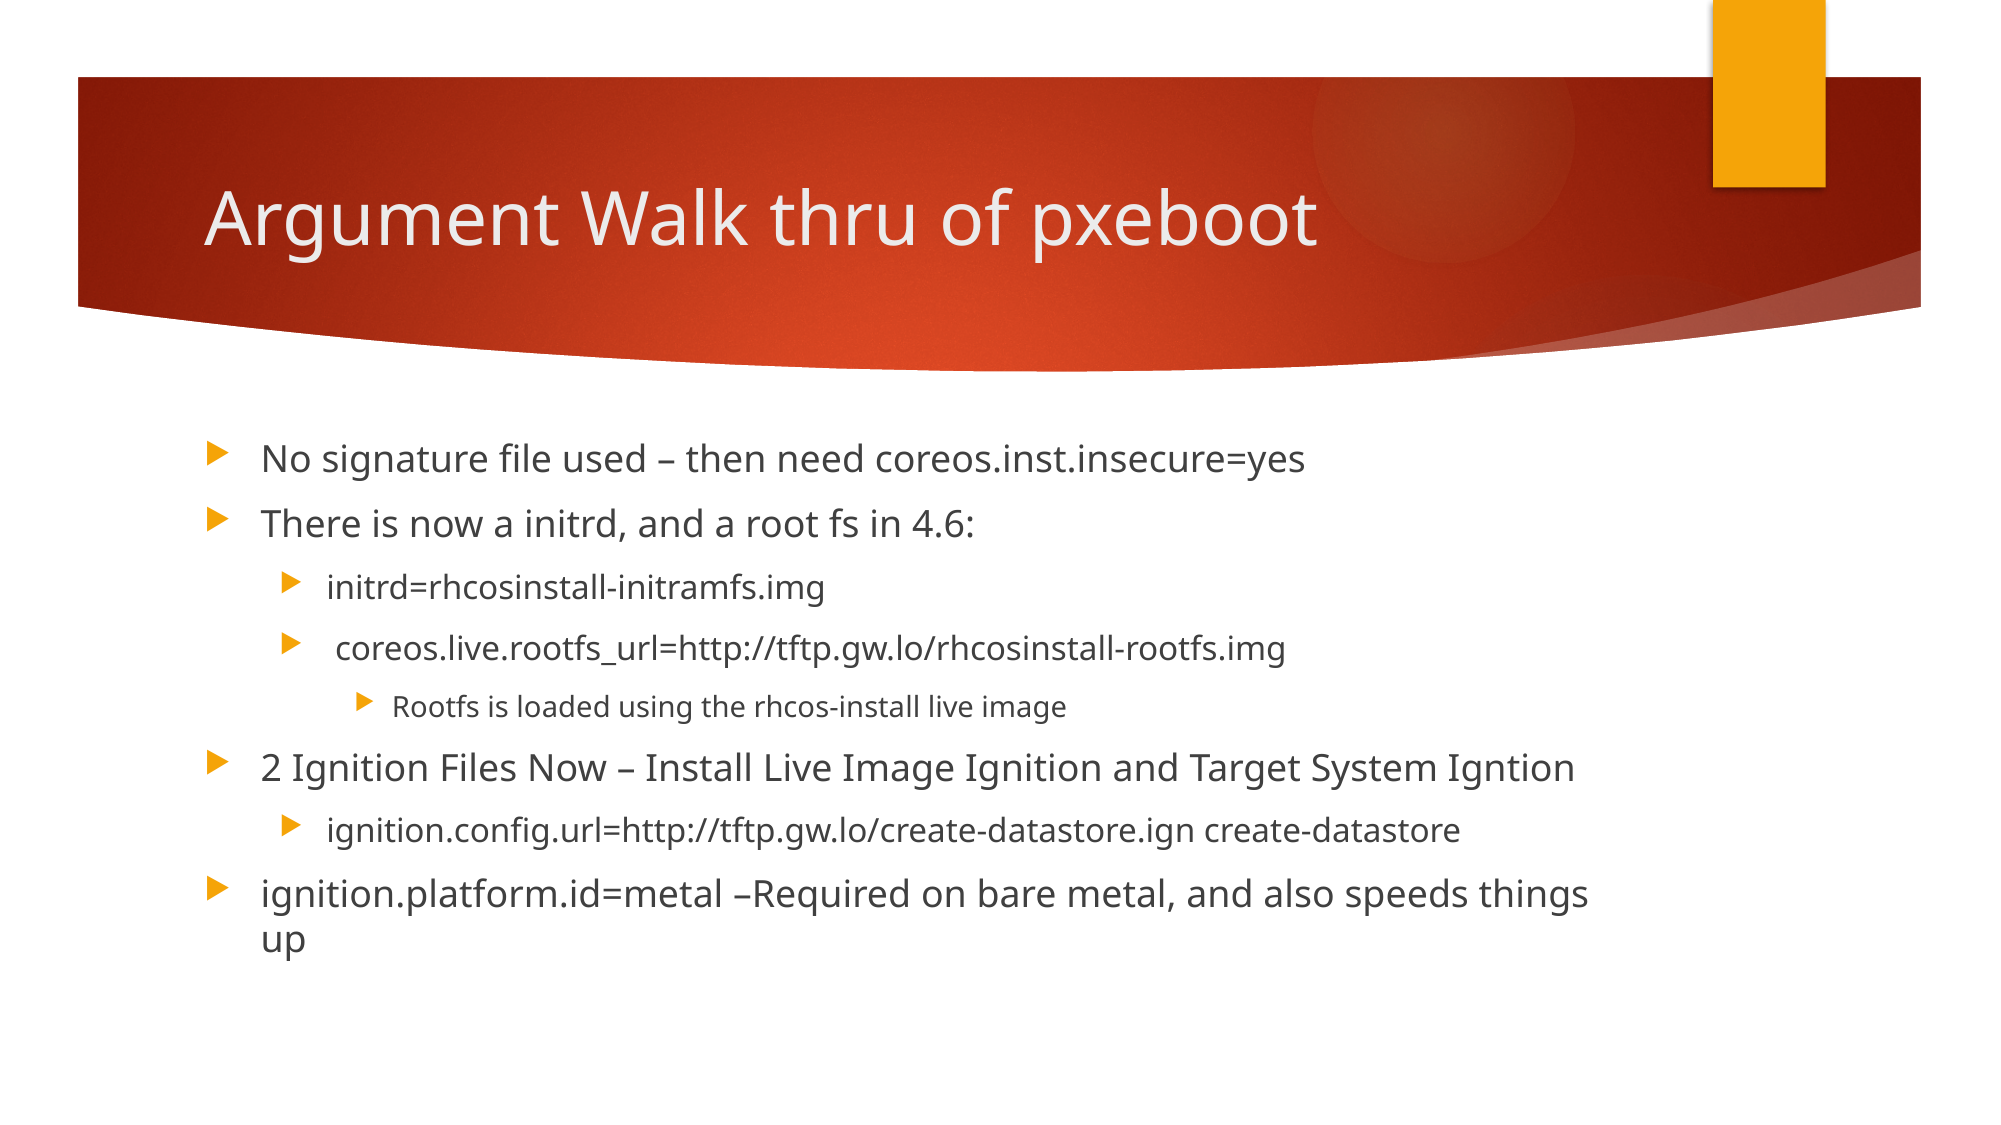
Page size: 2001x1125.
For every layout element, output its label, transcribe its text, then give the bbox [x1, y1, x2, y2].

list No signature file used – then need coreos.inst.insecure=yes There is now a initrd, and a root fs in 4.6: initrd=rhcosinstall-initramfs.img coreos.live.rootfs_url=http://tftp.gw.lo/rhcosinstall-rootfs.img Rootfs is loaded using the rhcos-install live image 2 Ignition Files Now – Install Live Image Ignition and Target System Igntion ignition.config.url=http://tftp.gw.lo/create-datastore.ign create-datastore ignition.platform.id=metal –Required on bare metal, and also speeds things up [189, 427, 1627, 988]
title Argument Walk thru of pxeboot [189, 155, 1627, 275]
